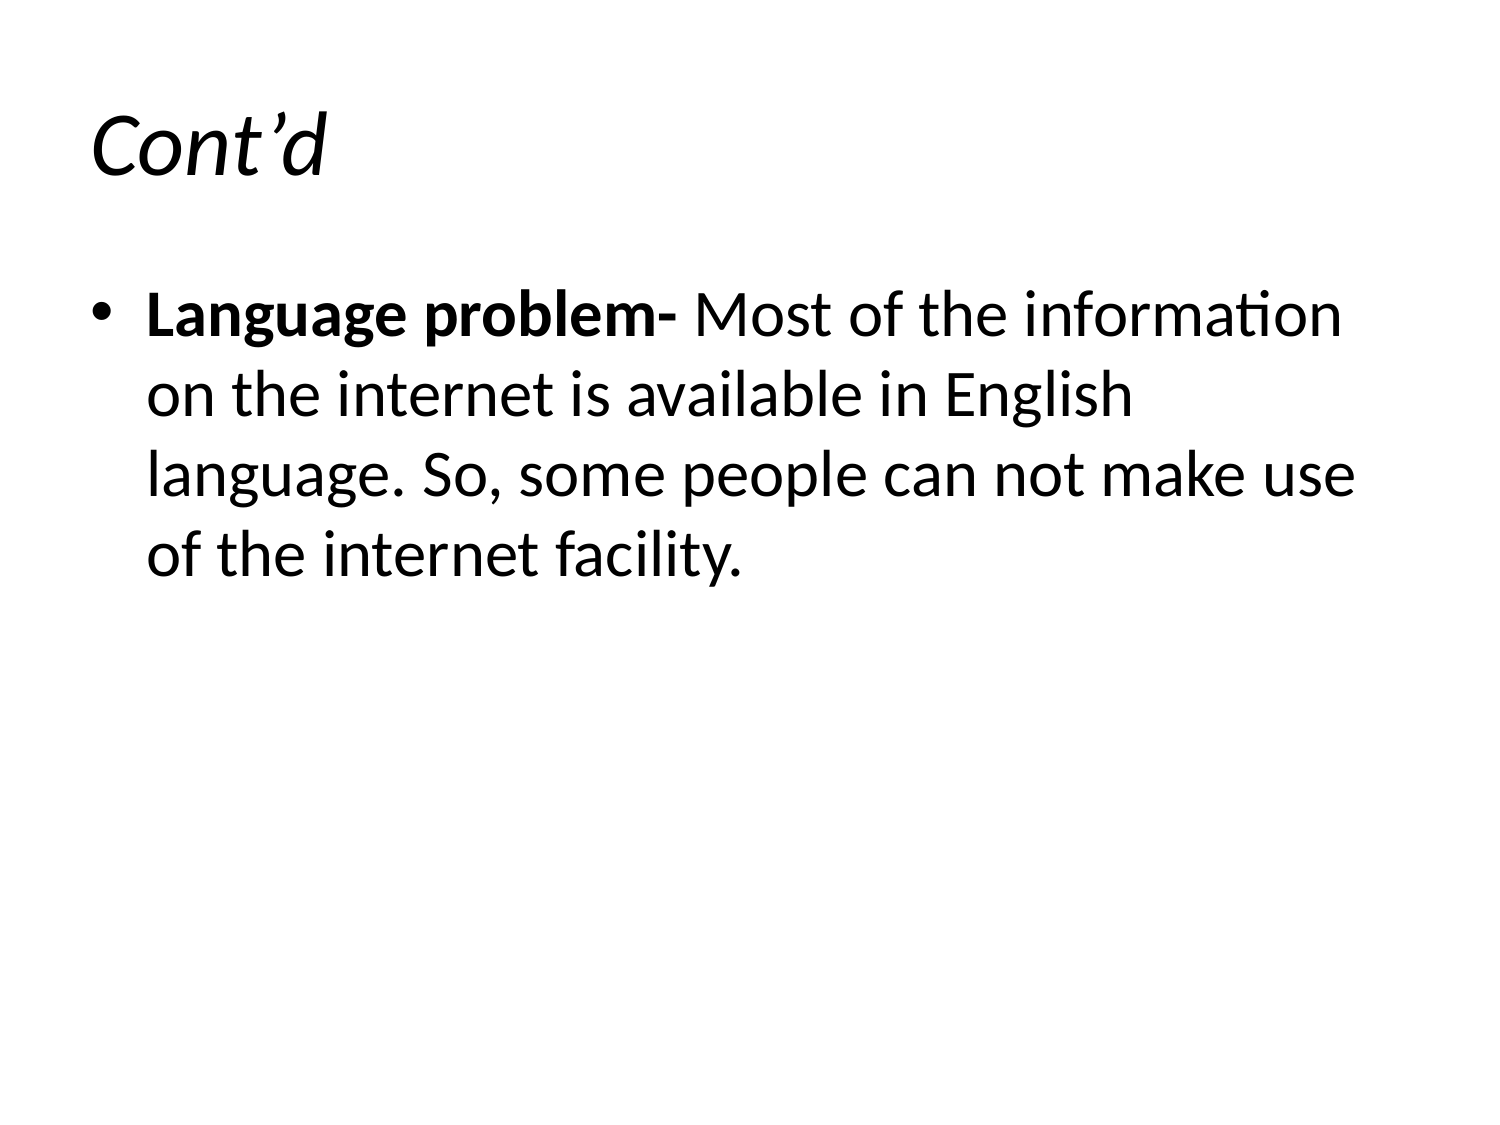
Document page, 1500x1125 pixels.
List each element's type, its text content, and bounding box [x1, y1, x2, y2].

title Cont’d [75, 45, 1425, 233]
list Language problem- Most of the information on the internet is available in English language. So, some people can not make use of the internet facility. [75, 262, 1425, 1005]
